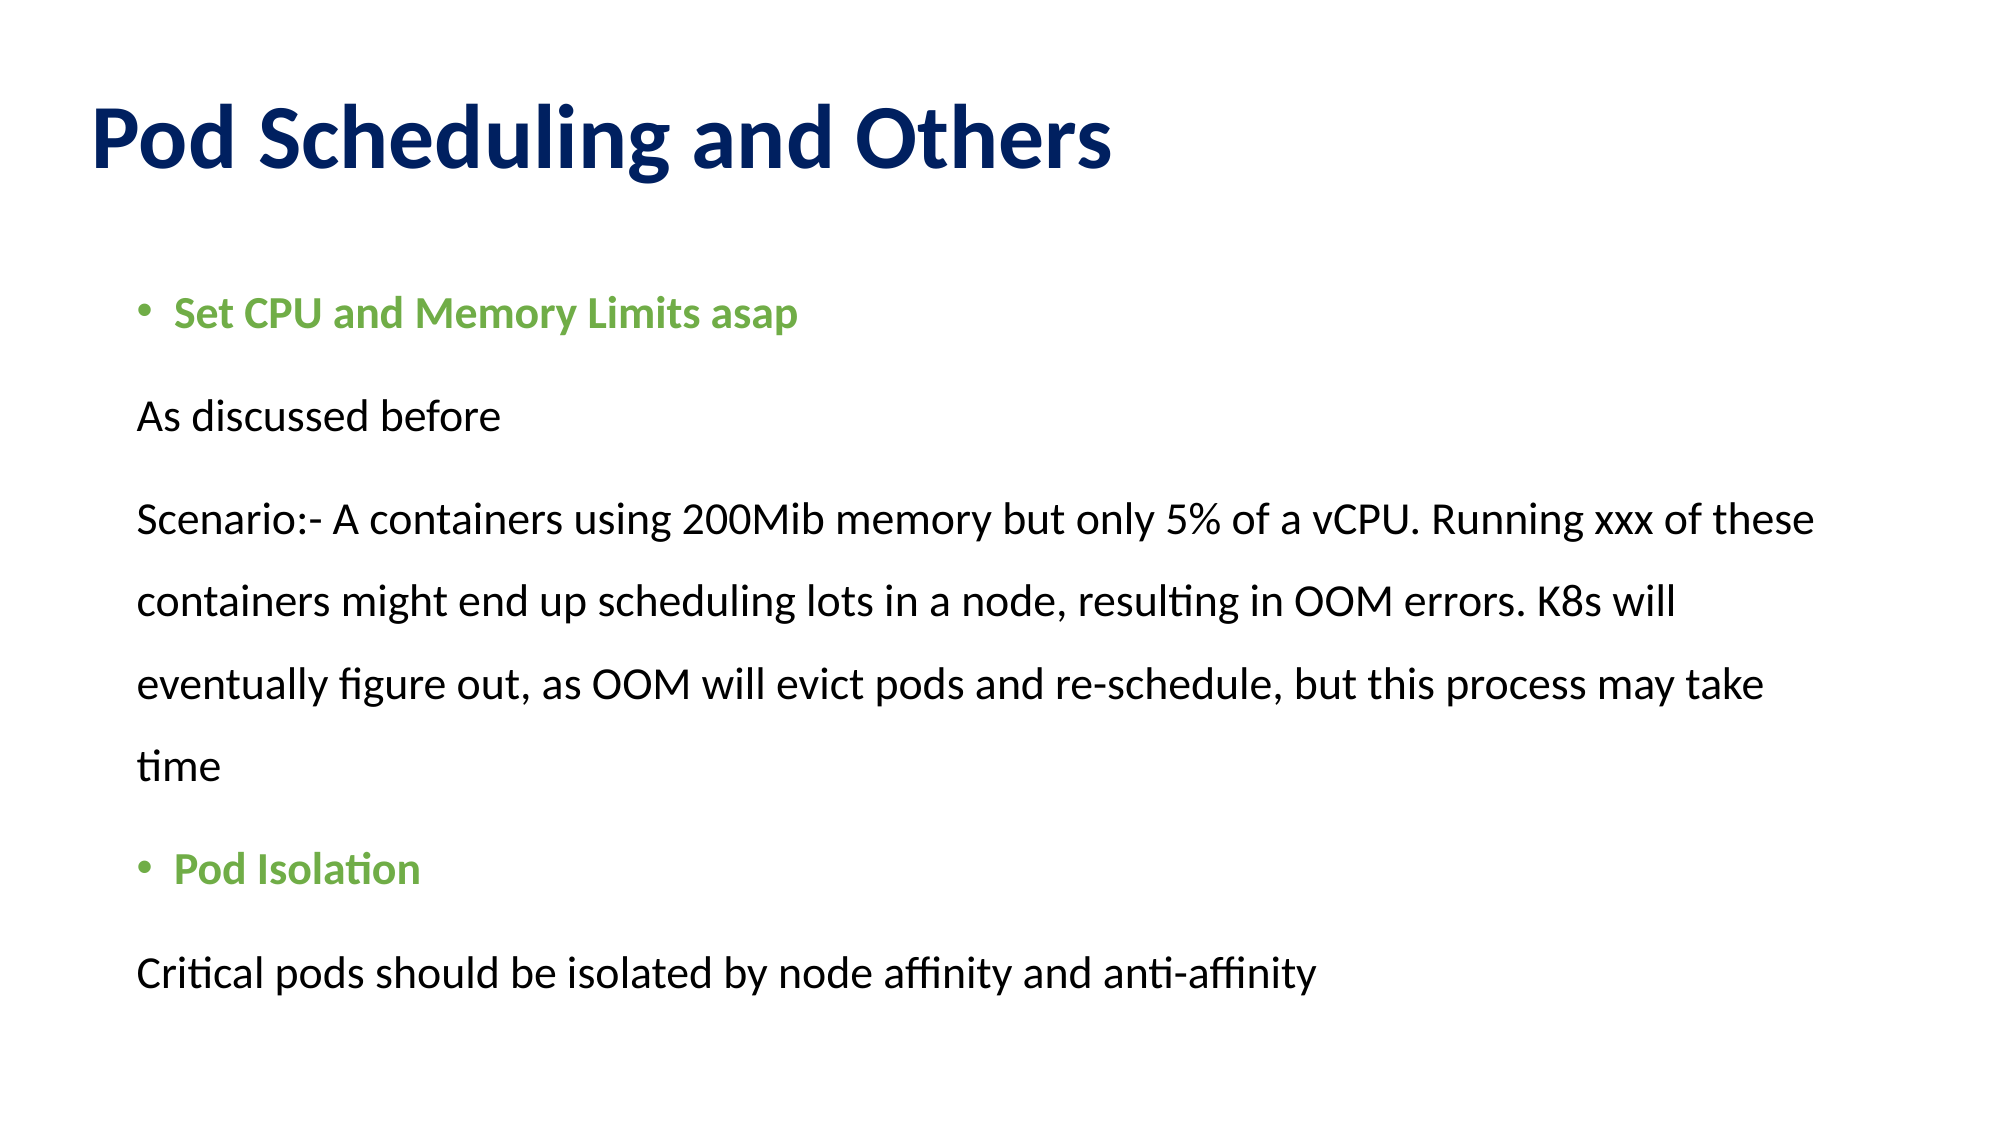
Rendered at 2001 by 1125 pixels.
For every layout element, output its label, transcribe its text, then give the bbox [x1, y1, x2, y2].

list Set CPU and Memory Limits asap As discussed before Scenario:- A containers using 200Mib memory but only 5% of a vCPU. Running xxx of these containers might end up scheduling lots in a node, resulting in OOM errors. K8s will eventually figure out, as OOM will evict pods and re-schedule, but this process may take time Pod Isolation Critical pods should be isolated by node affinity and anti-affinity [121, 247, 1863, 1014]
title Pod Scheduling and Others [76, 29, 1802, 248]
